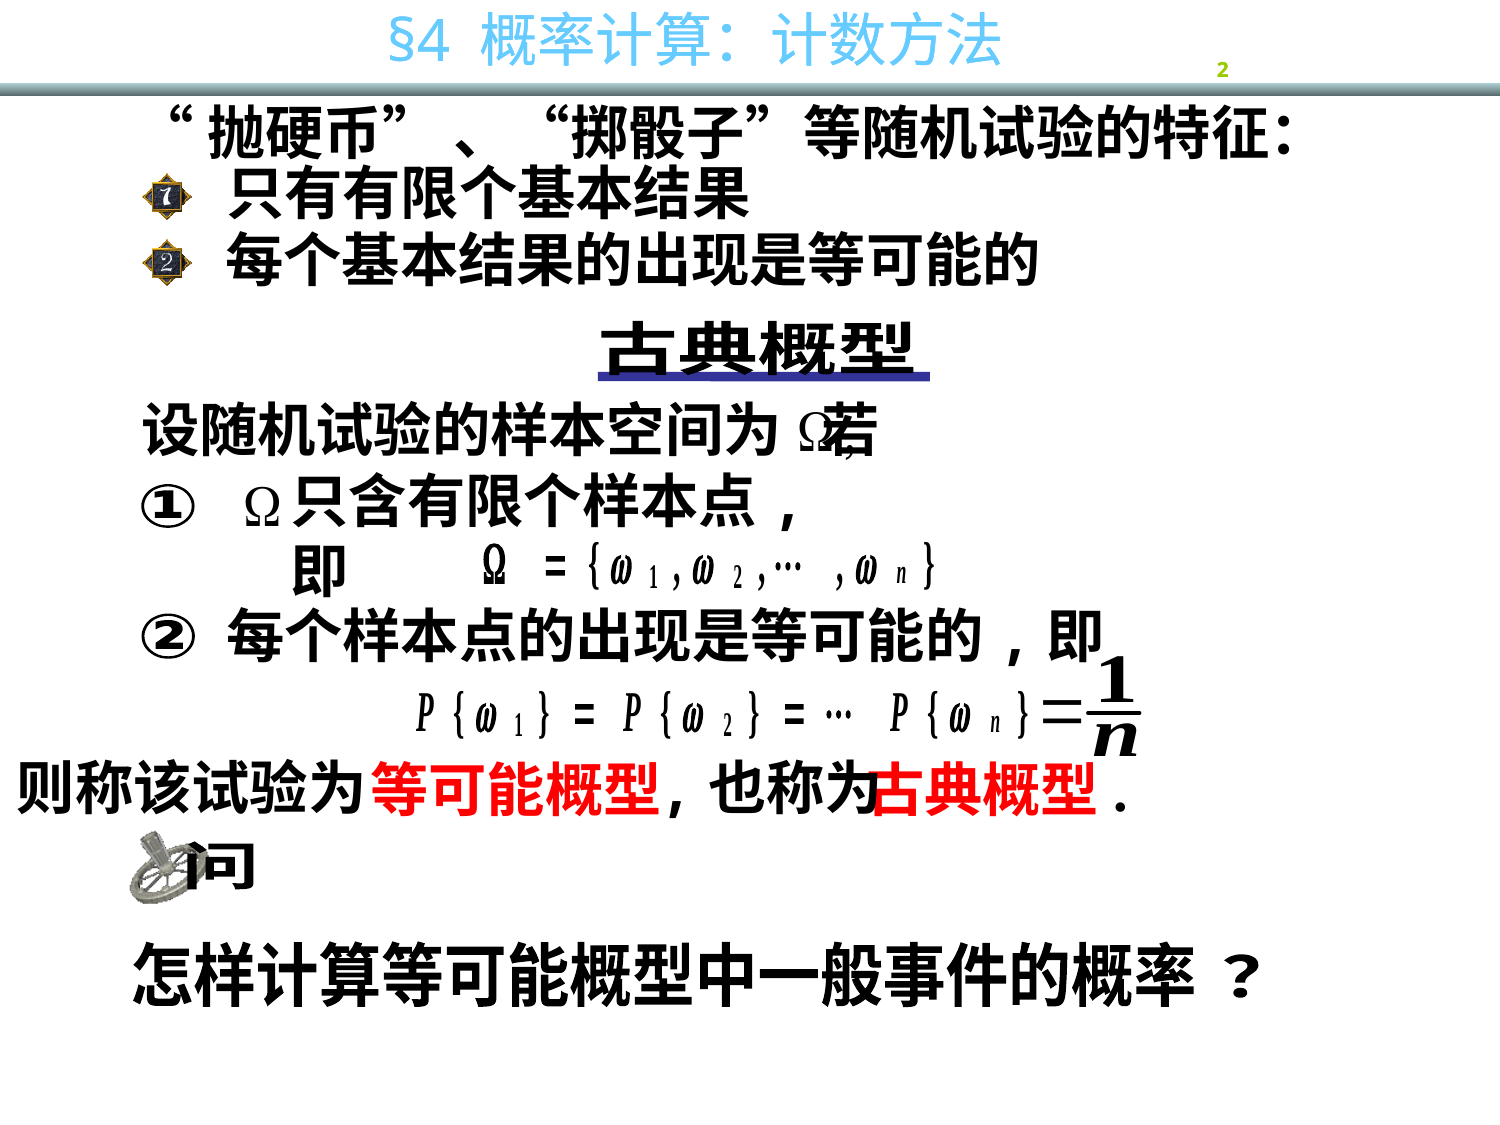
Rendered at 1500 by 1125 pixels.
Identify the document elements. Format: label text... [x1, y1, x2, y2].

text_box 每个基本结果的出现是等可能的 [210, 215, 1167, 301]
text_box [125, 385, 980, 472]
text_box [403, 673, 1048, 756]
picture [140, 239, 194, 286]
picture [140, 173, 194, 220]
text_box 每个样本点的出现是等可能的,即 [211, 591, 1194, 677]
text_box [472, 524, 951, 608]
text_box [233, 456, 880, 543]
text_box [126, 822, 254, 912]
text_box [1023, 688, 1067, 745]
text_box “抛硬币” 、“掷骰子”等随机试验的特征： [120, 88, 1350, 174]
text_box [1, 743, 1225, 832]
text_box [597, 320, 931, 377]
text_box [1072, 634, 1154, 790]
text_box 只有有限个基本结果 [211, 148, 907, 234]
